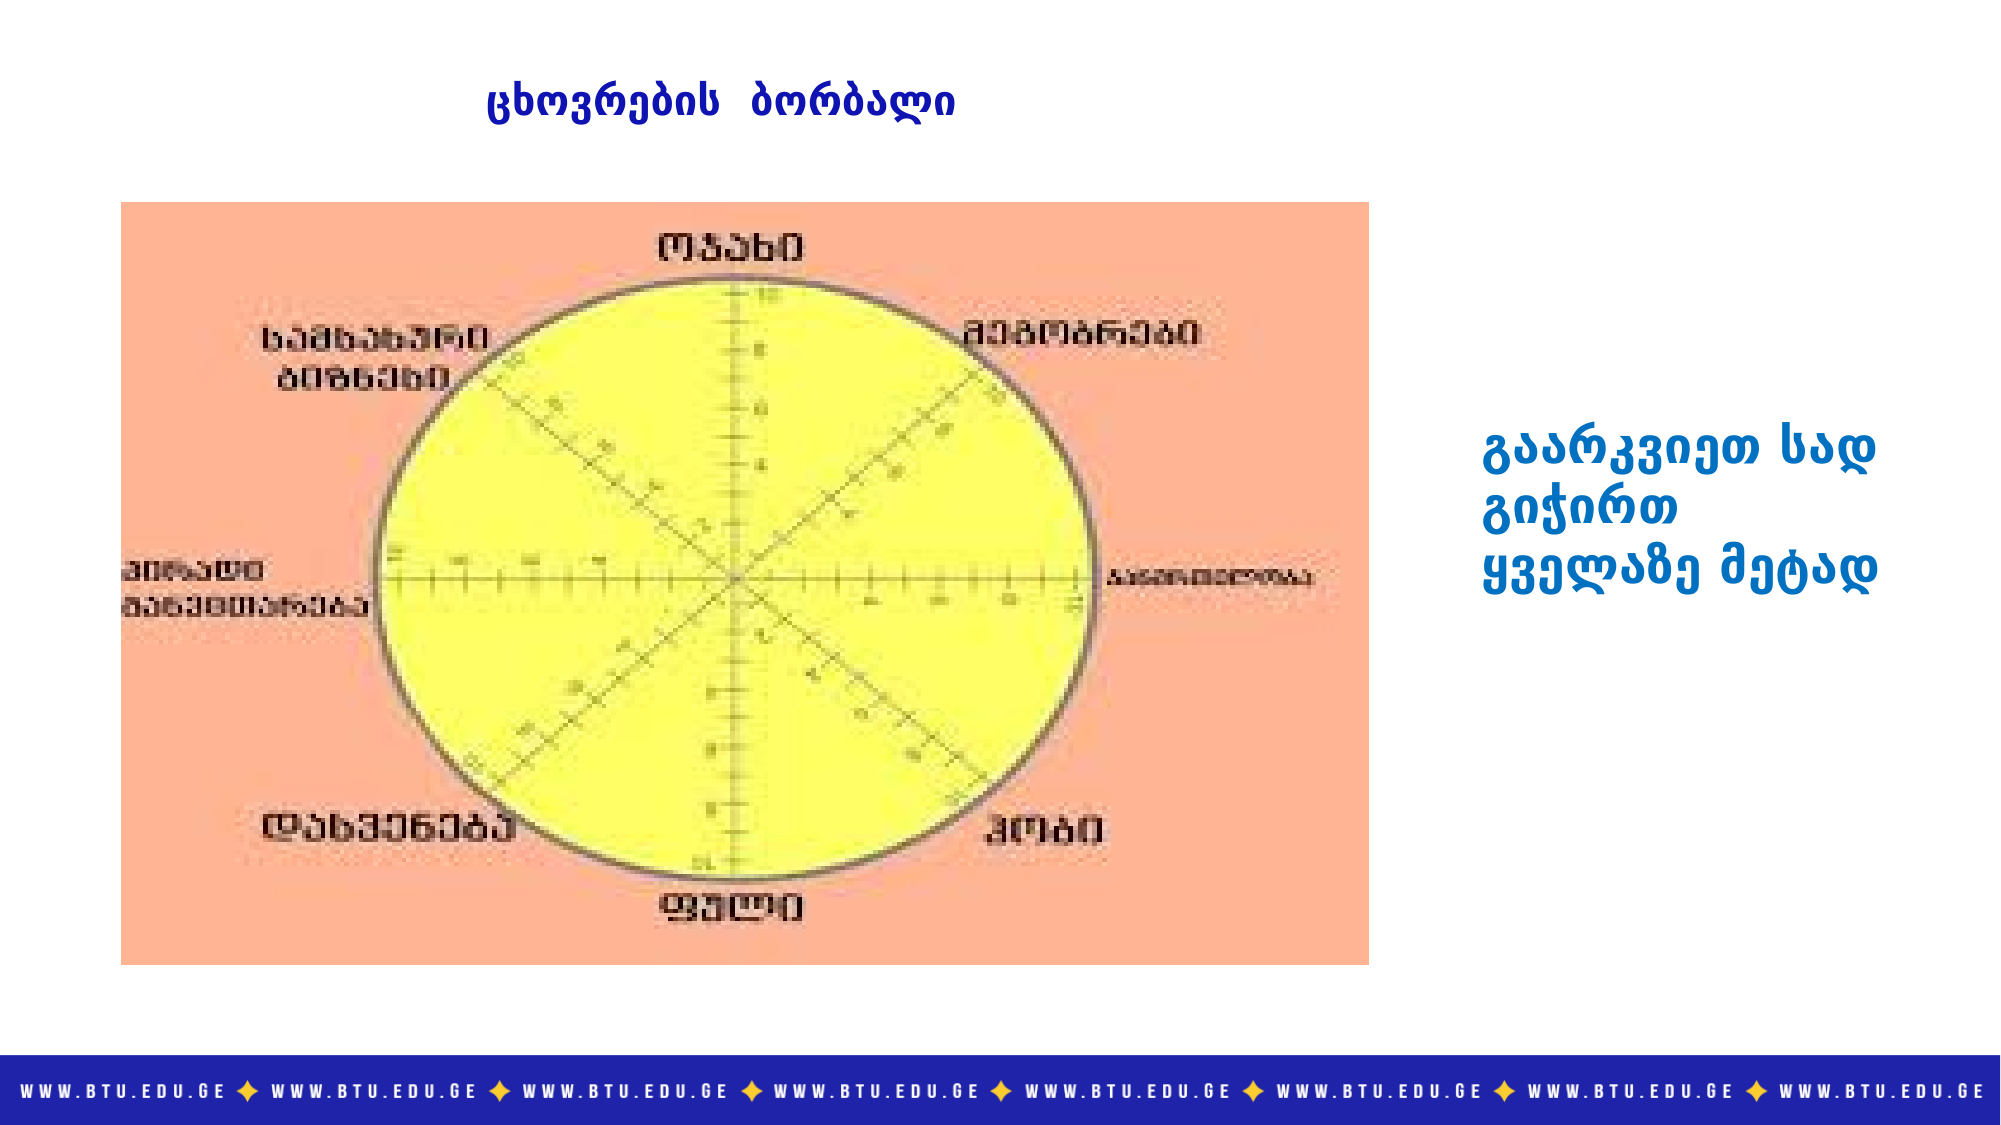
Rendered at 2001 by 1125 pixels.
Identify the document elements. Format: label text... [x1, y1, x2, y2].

text_box გაარკვიეთ სად გიჭირთ ყველაზე მეტად [1466, 405, 1930, 601]
text_box ცხოვრების ბორბალი [471, 66, 972, 131]
picture [0, 0, 2001, 1125]
